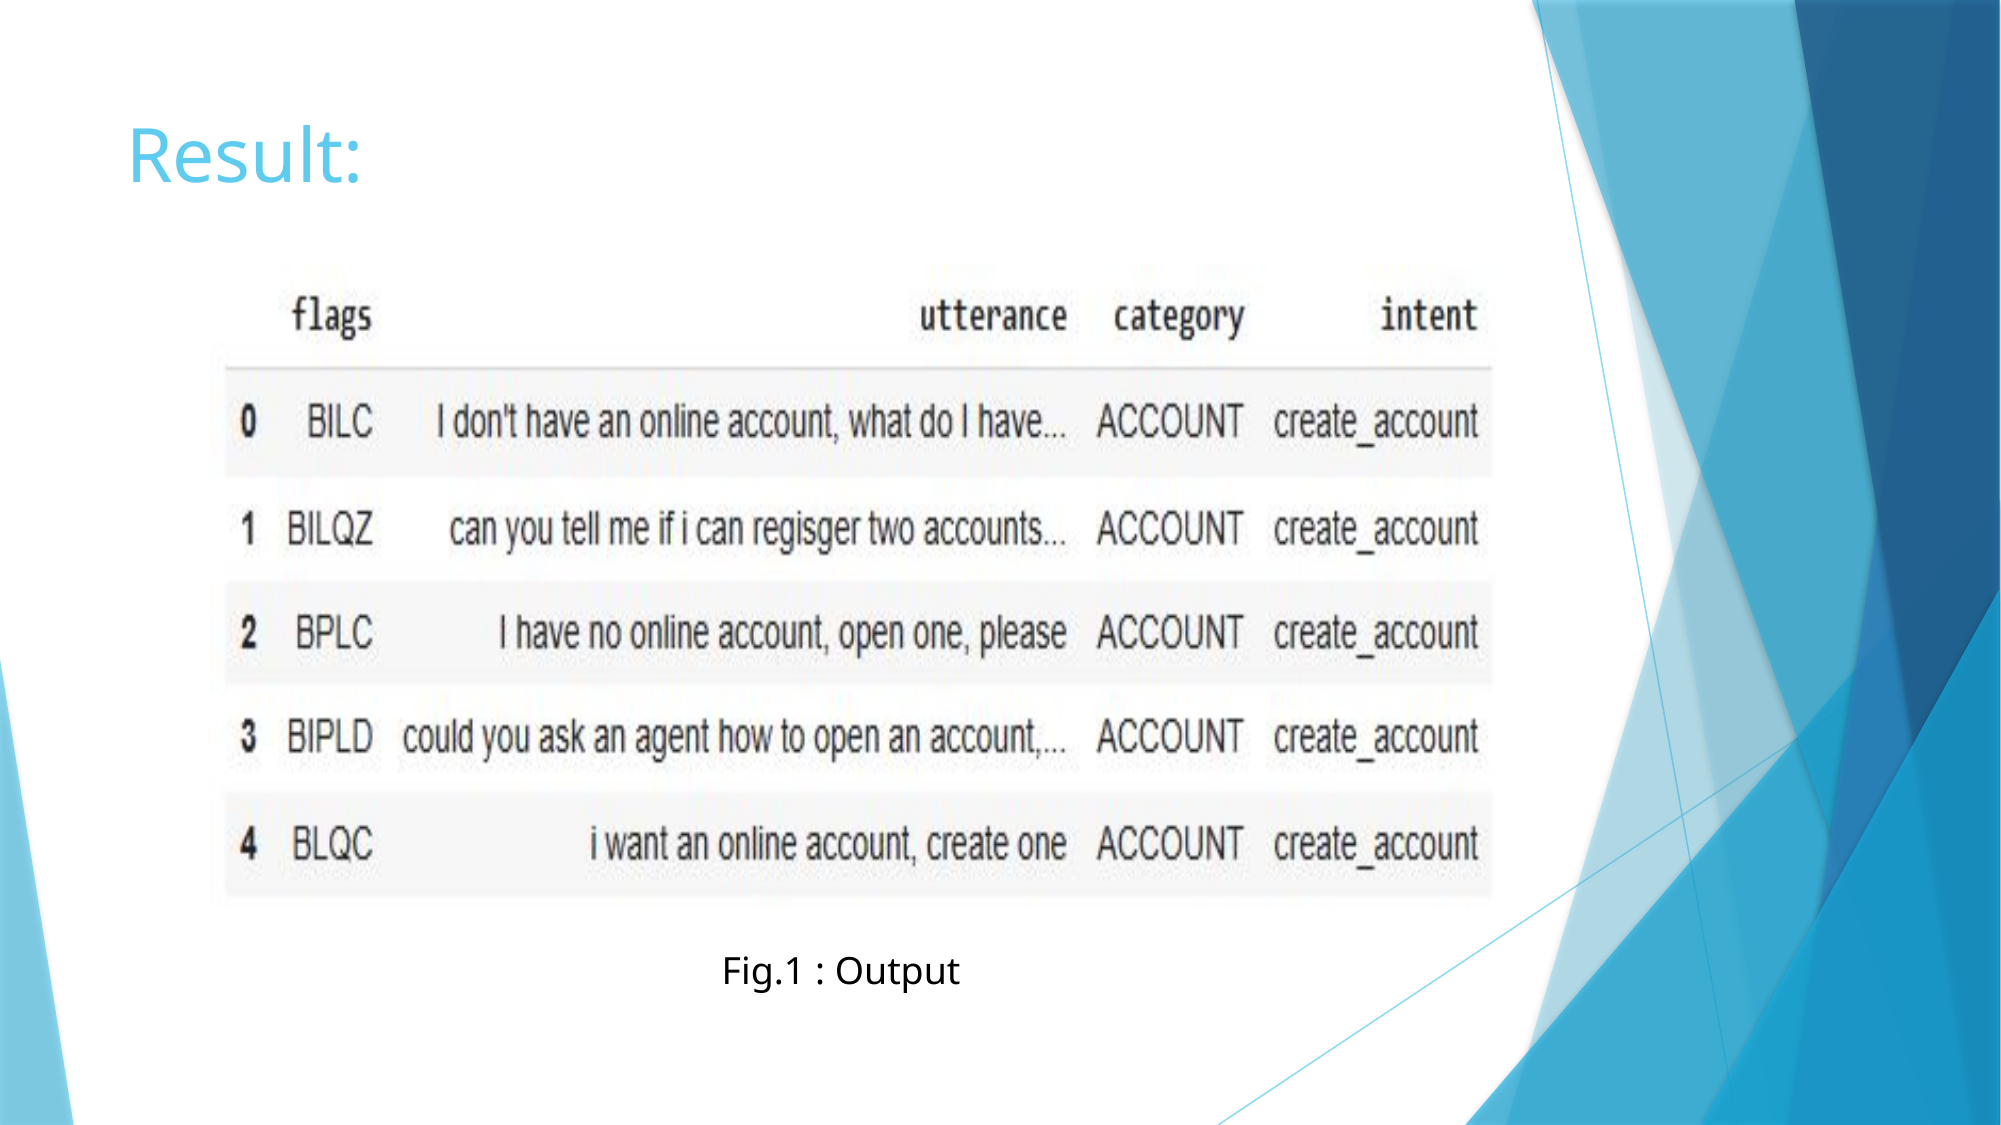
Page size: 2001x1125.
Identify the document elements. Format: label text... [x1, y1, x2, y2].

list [177, 264, 1498, 911]
text_box Fig.1 : Output [706, 939, 1034, 1044]
title Result: [111, 99, 1522, 317]
